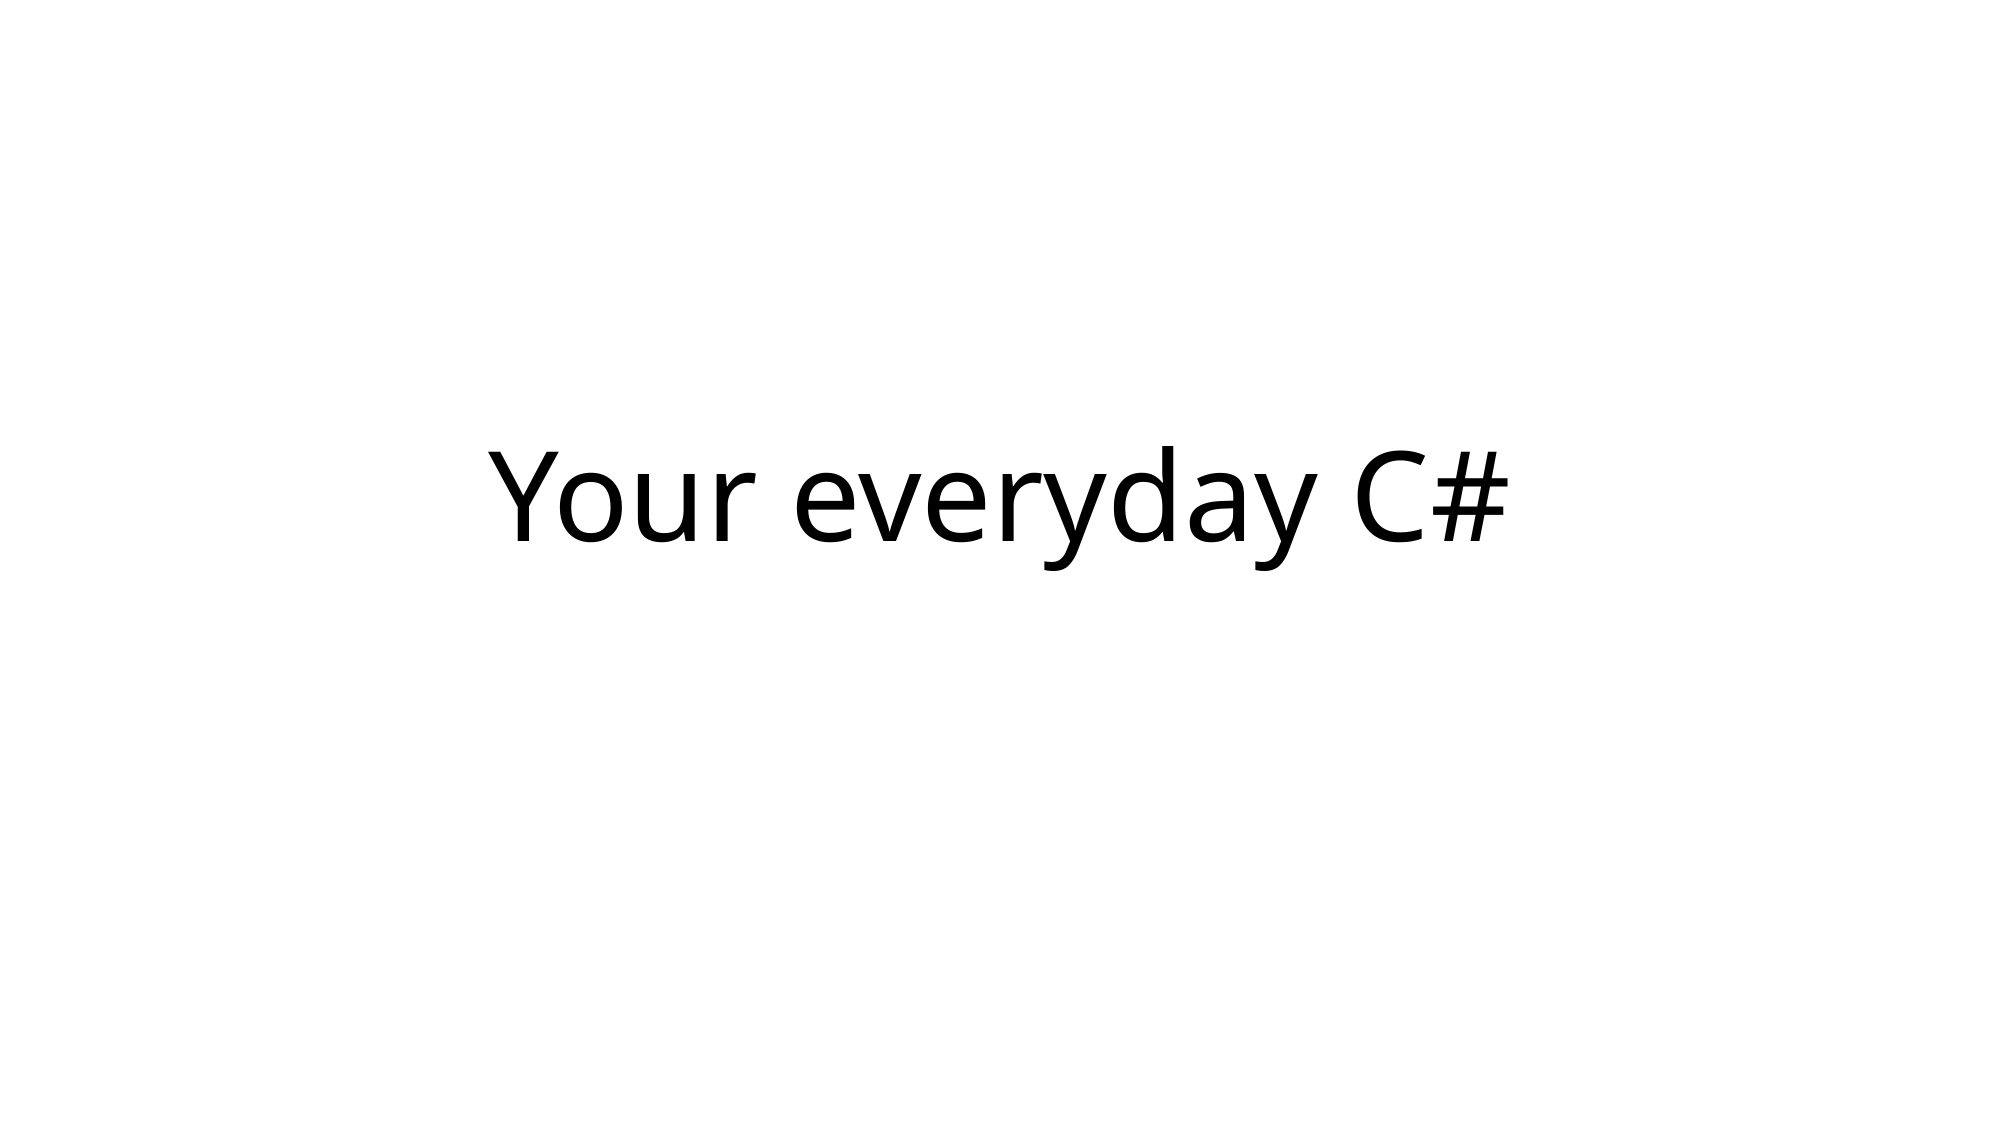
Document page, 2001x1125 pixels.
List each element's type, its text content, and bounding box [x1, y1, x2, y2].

title Your everyday C# [249, 184, 1750, 576]
